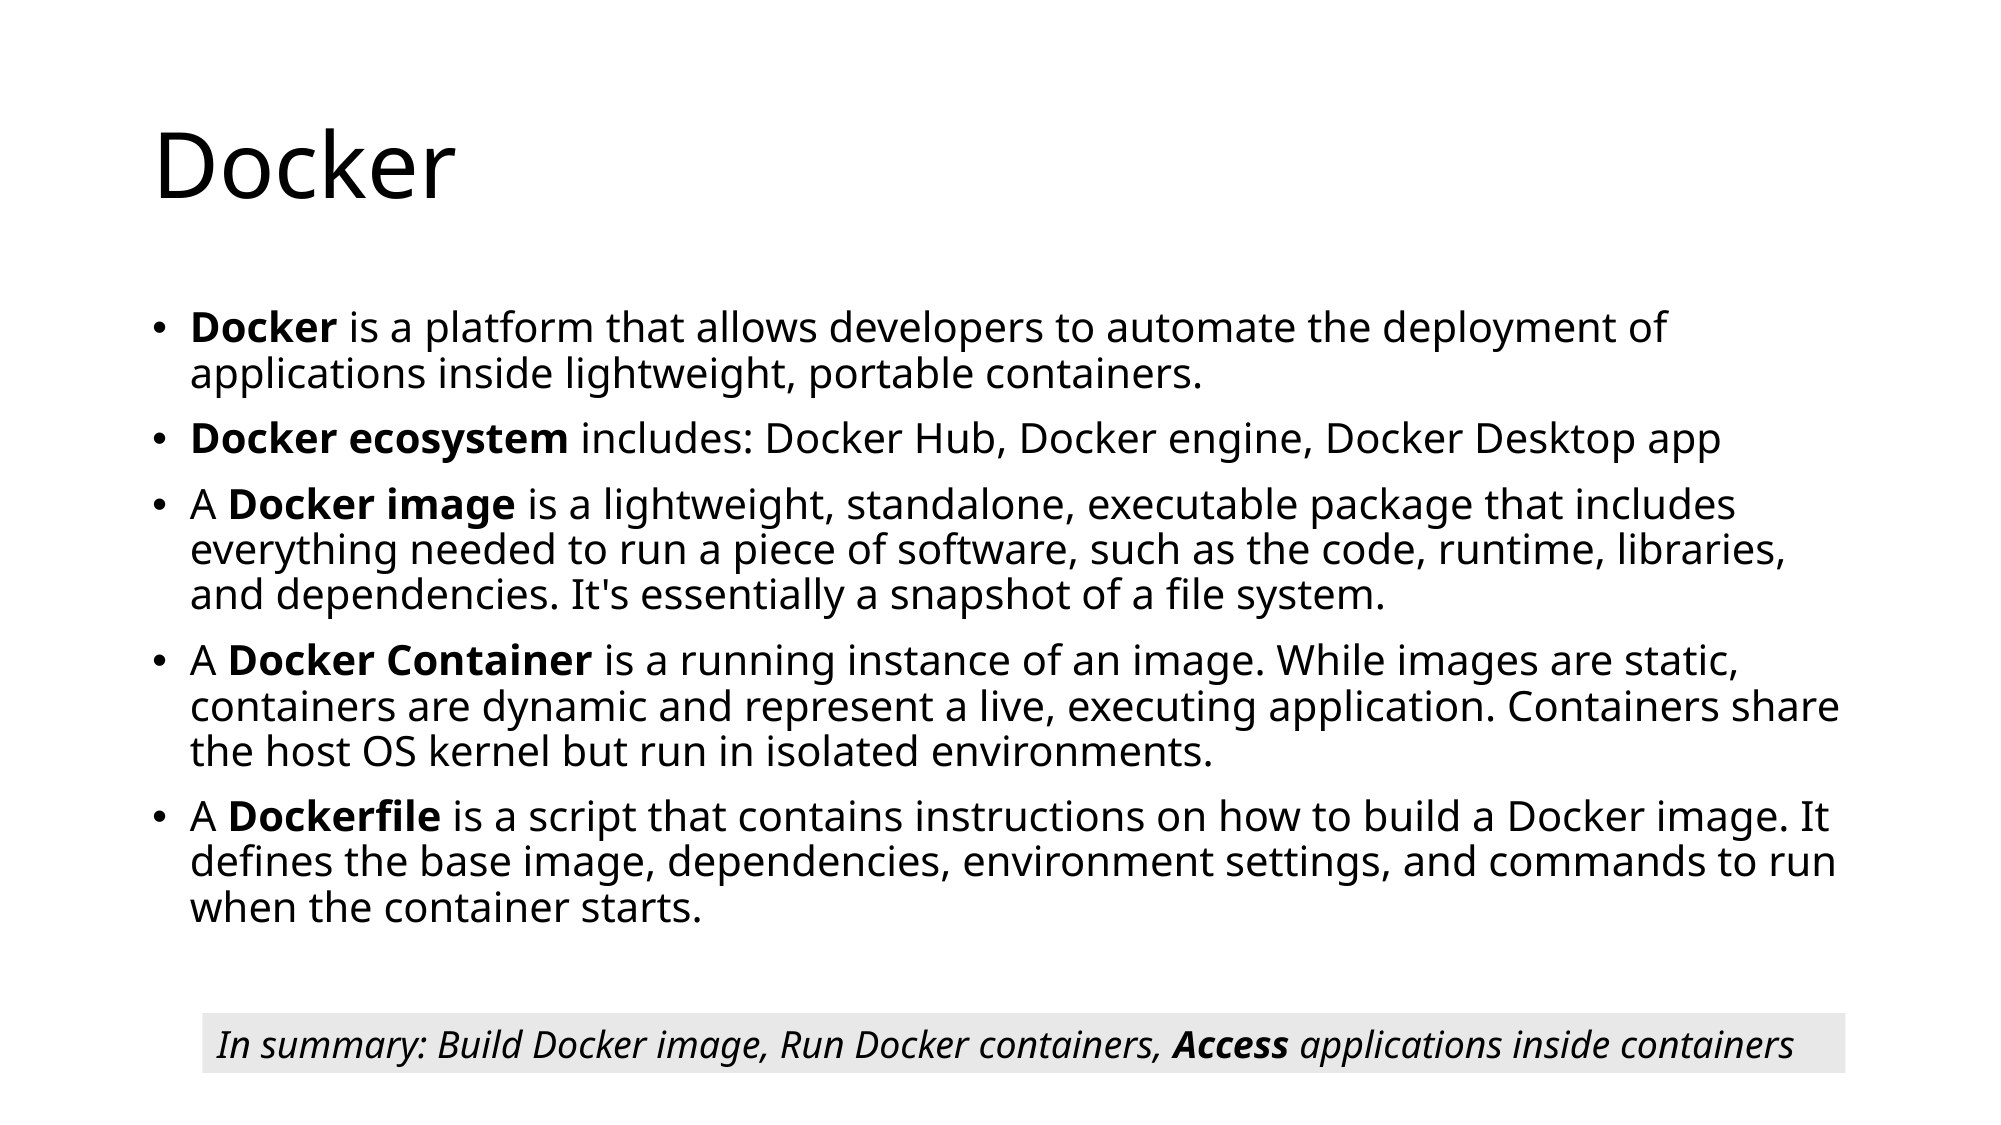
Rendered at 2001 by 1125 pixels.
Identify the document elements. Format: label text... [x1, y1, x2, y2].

list Docker is a platform that allows developers to automate the deployment of applications inside lightweight, portable containers. Docker ecosystem includes: Docker Hub, Docker engine, Docker Desktop app A Docker image is a lightweight, standalone, executable package that includes everything needed to run a piece of software, such as the code, runtime, libraries, and dependencies. It's essentially a snapshot of a file system. A Docker Container is a running instance of an image. While images are static, containers are dynamic and represent a live, executing application. Containers share the host OS kernel but run in isolated environments. A Dockerfile is a script that contains instructions on how to build a Docker image. It defines the base image, dependencies, environment settings, and commands to run when the container starts. [137, 299, 1863, 1014]
text_box In summary: Build Docker image, Run Docker containers, Access applications inside containers [202, 1013, 1846, 1073]
title Docker [137, 59, 1863, 278]
